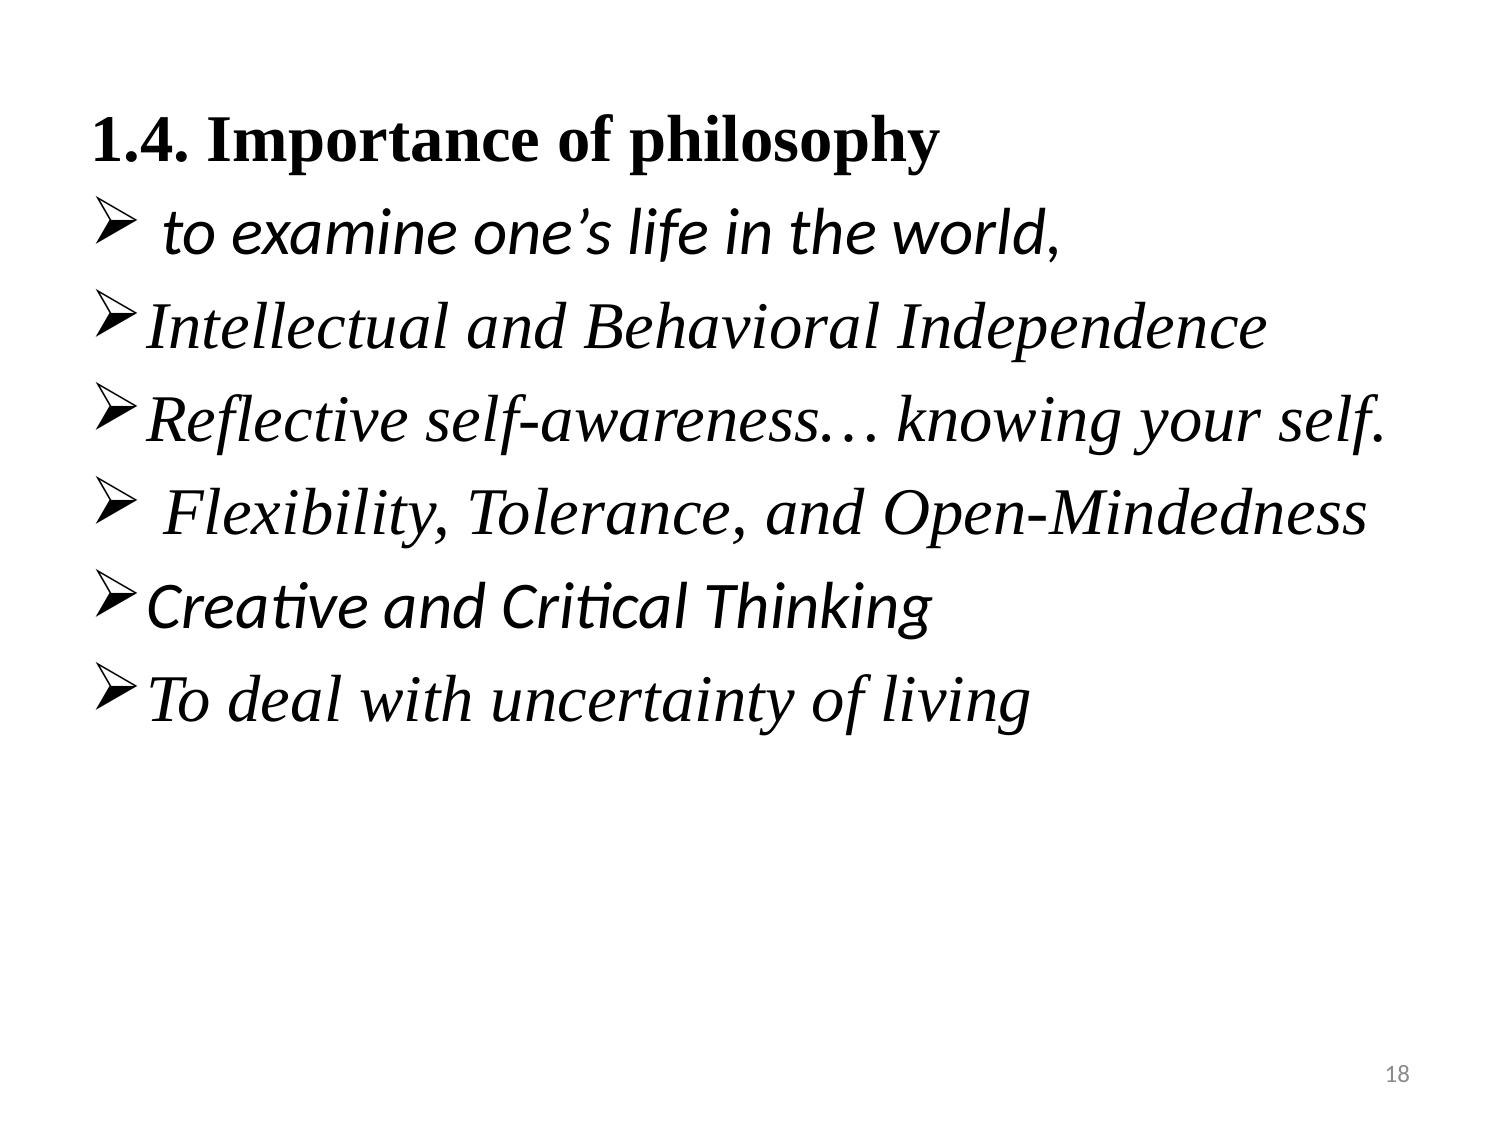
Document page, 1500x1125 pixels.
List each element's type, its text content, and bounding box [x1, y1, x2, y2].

slide_number 18 [1074, 1042, 1425, 1103]
list 1.4. Importance of philosophy to examine one’s life in the world, Intellectual and Behavioral Independence Reflective self-awareness… knowing your self. Flexibility, Tolerance, and Open-Mindedness Creative and Critical Thinking To deal with uncertainty of living [75, 87, 1425, 1005]
